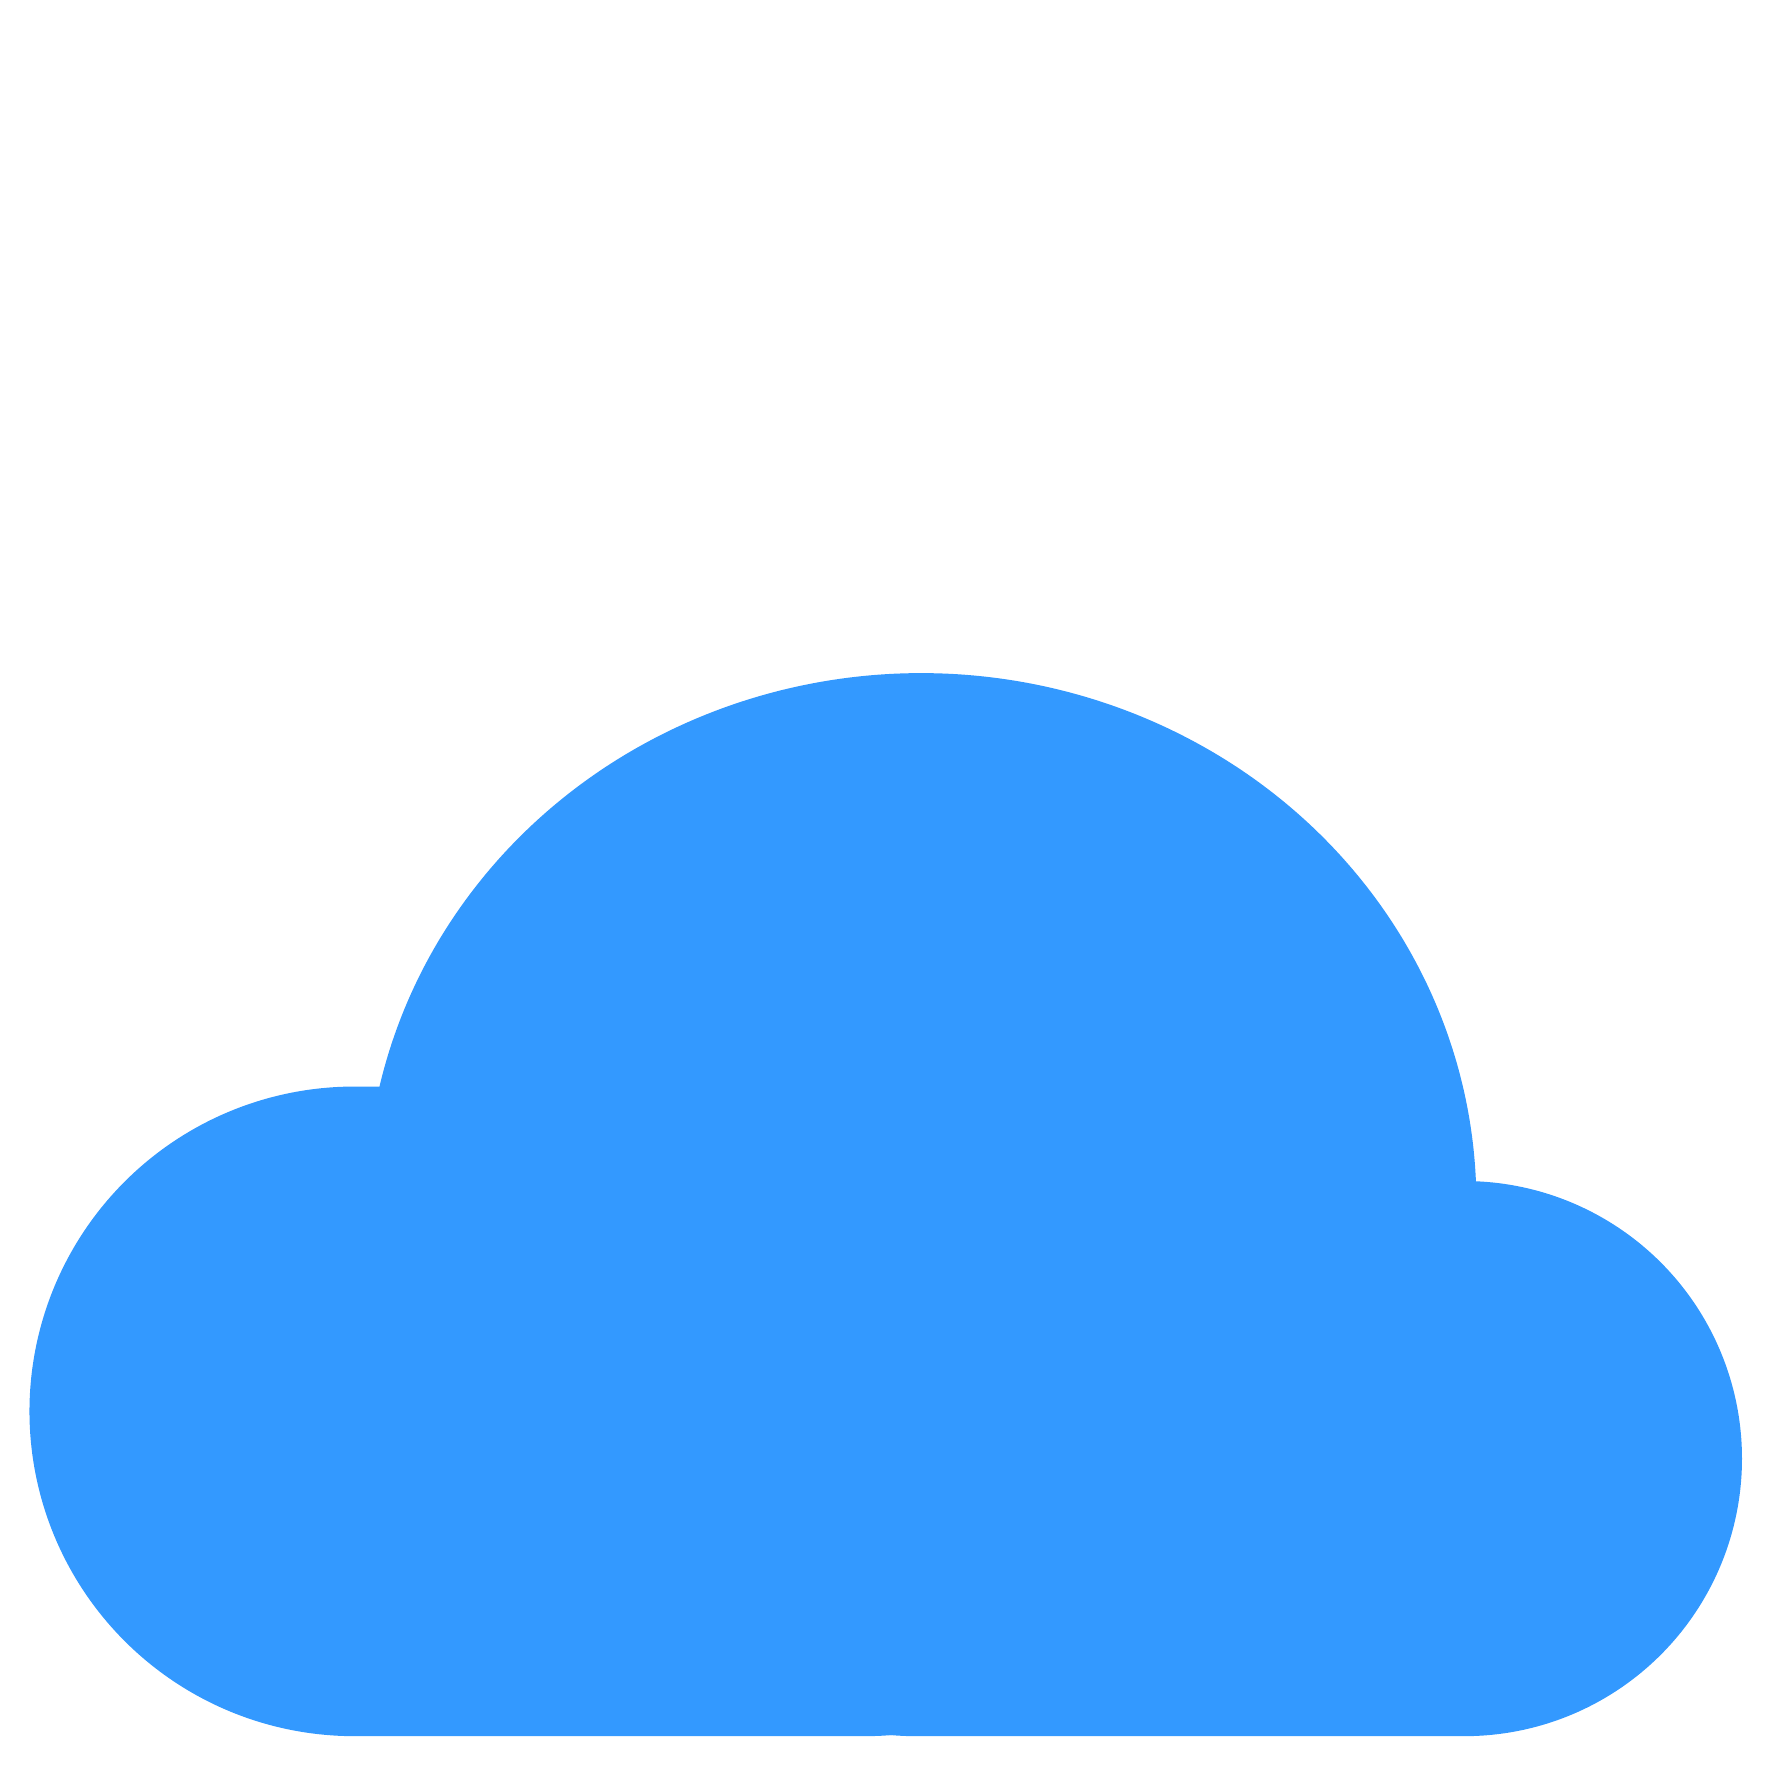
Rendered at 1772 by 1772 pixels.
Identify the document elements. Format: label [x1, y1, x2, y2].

text_box [363, 671, 1478, 1728]
text_box [27, 1084, 888, 1739]
text_box [635, 1178, 1745, 1739]
